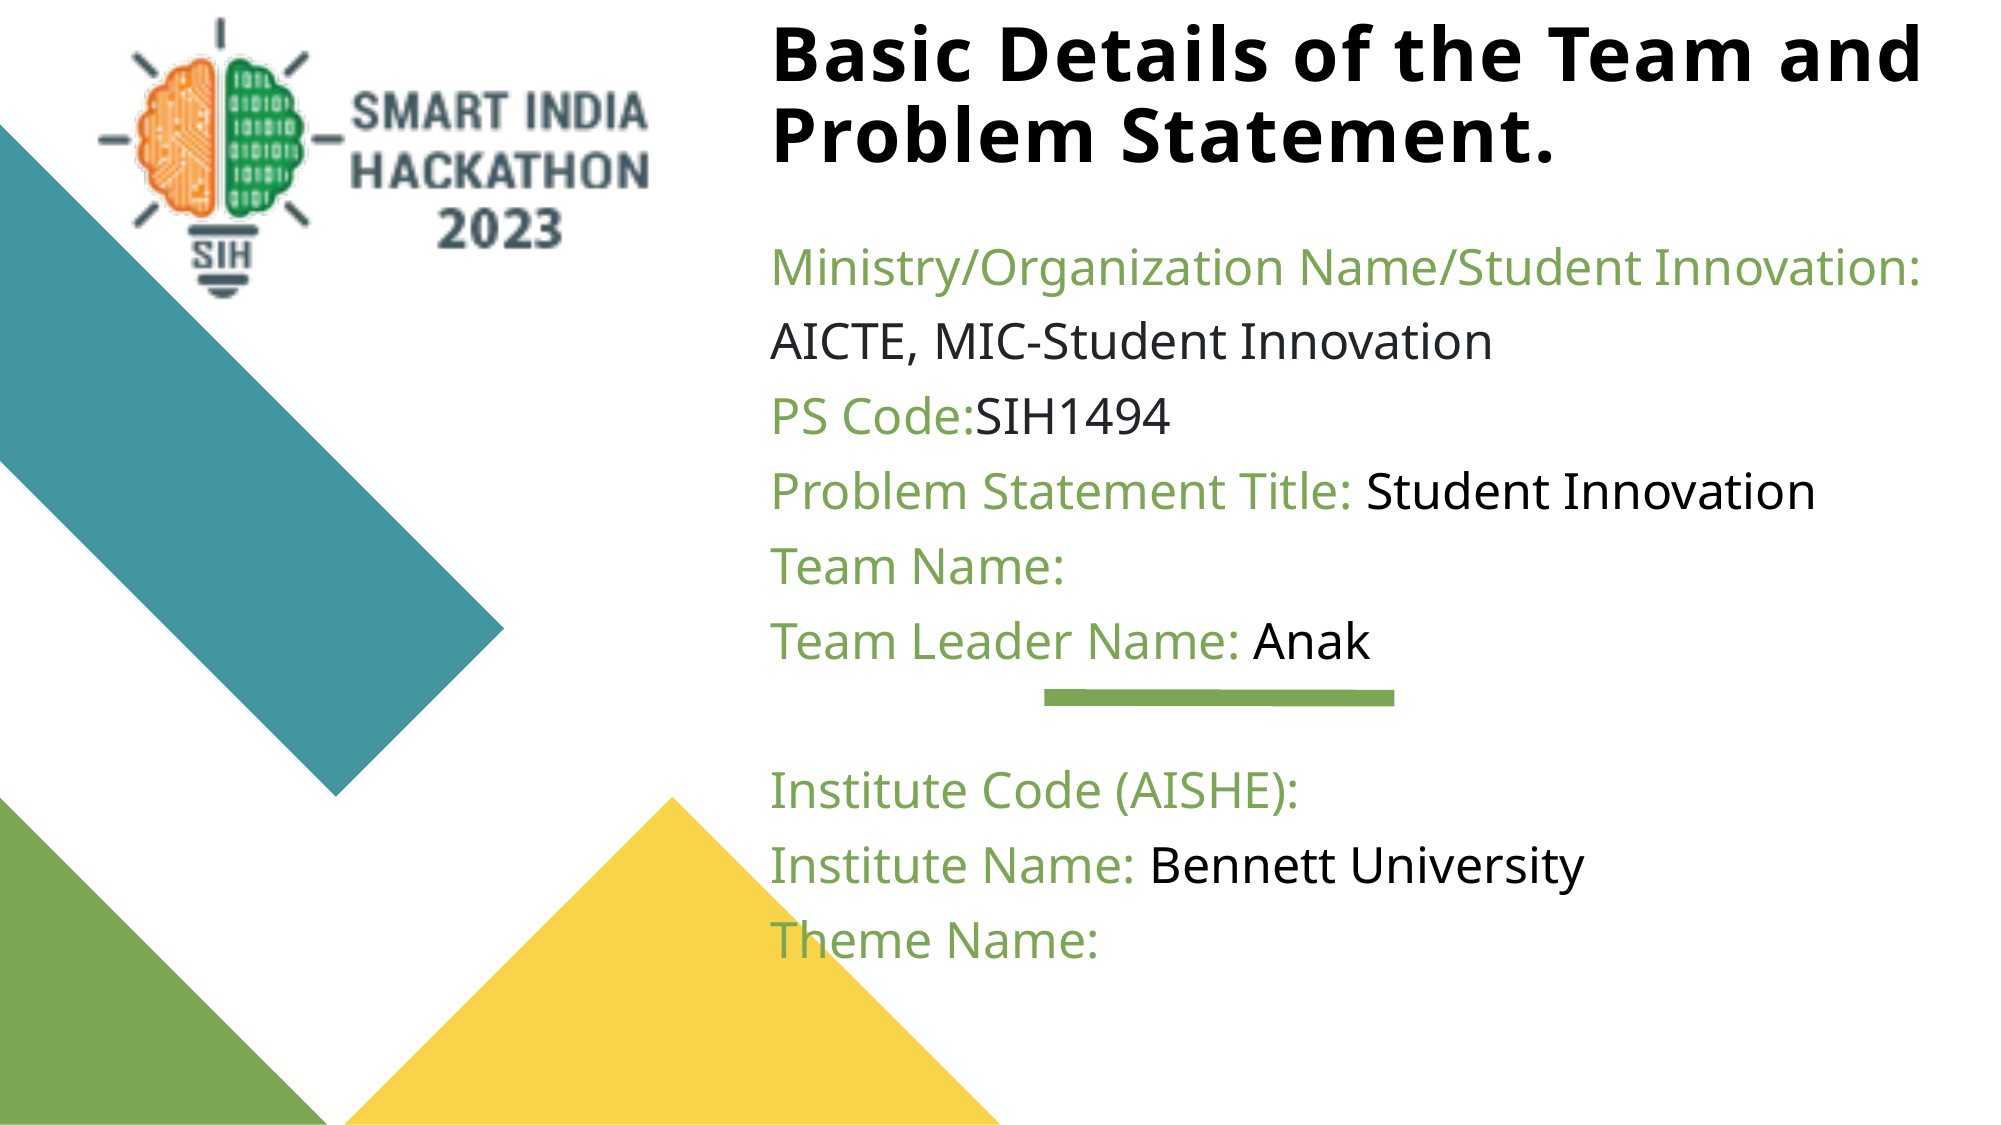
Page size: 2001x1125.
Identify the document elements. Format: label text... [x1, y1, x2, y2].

list Ministry/Organization Name/Student Innovation: AICTE, MIC-Student Innovation PS Code:SIH1494 Problem Statement Title: Student Innovation Team Name: Team Leader Name: Anak Institute Code (AISHE): Institute Name: Bennett University Theme Name: [770, 241, 2000, 1125]
title Basic Details of the Team and Problem Statement. [770, 136, 2000, 241]
picture [83, 0, 672, 306]
